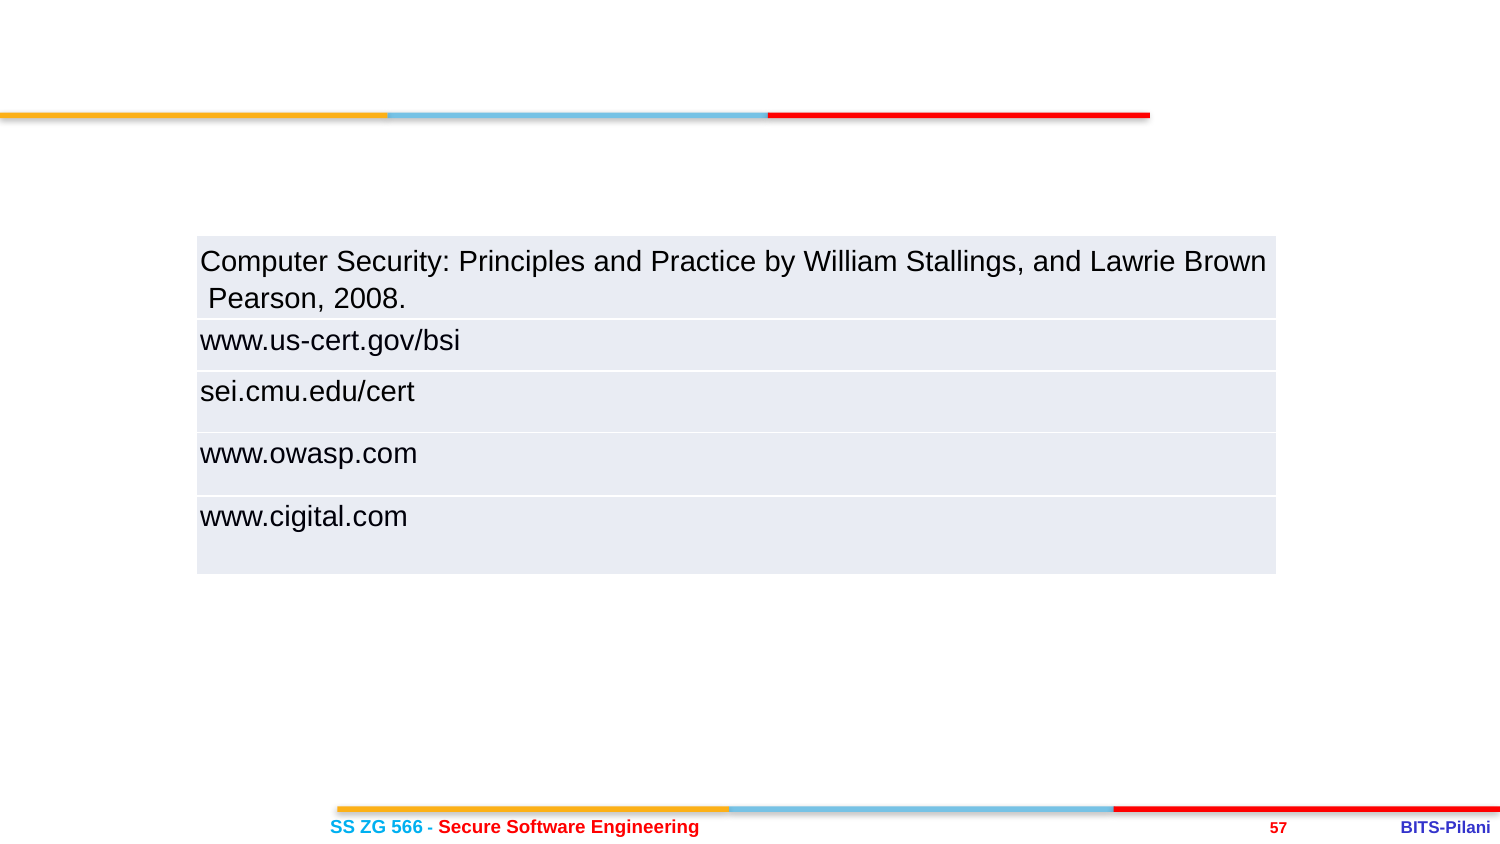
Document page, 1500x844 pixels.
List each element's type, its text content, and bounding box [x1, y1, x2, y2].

table_cell www.owasp.com [197, 433, 1276, 495]
table_header Computer Security: Principles and Practice by William Stallings, and Lawrie Brown Pearson, 2008. [197, 236, 1276, 318]
table_cell www.cigital.com [197, 497, 1276, 574]
table_cell sei.cmu.edu/cert [197, 372, 1276, 432]
table_cell www.us-cert.gov/bsi [197, 320, 1276, 370]
